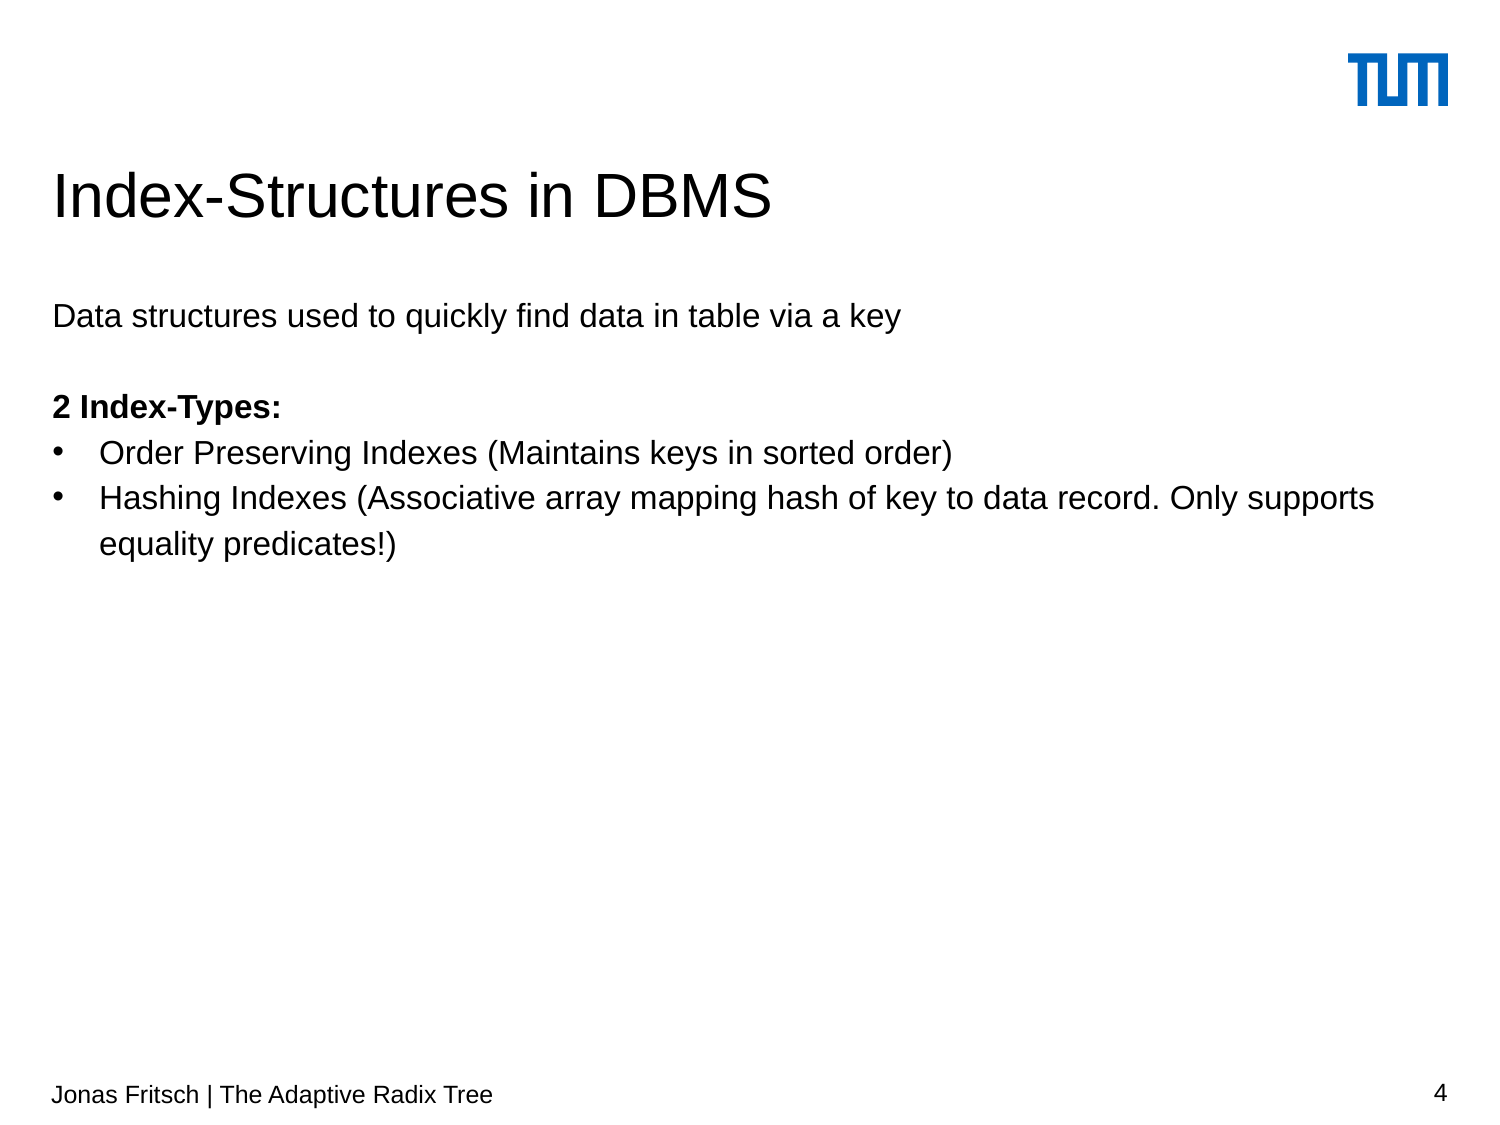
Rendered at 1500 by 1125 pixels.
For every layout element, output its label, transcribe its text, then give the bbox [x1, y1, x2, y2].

title Index-Structures in DBMS [52, 162, 1449, 231]
footer Jonas Fritsch | The Adaptive Radix Tree [51, 1061, 1336, 1125]
slide_number 4 [1336, 1061, 1448, 1122]
list Data structures used to quickly find data in table via a key 2 Index-Types: Order Preserving Indexes (Maintains keys in sorted order) Hashing Indexes (Associative array mapping hash of key to data record. Only supports equality predicates!) [52, 288, 1449, 1061]
